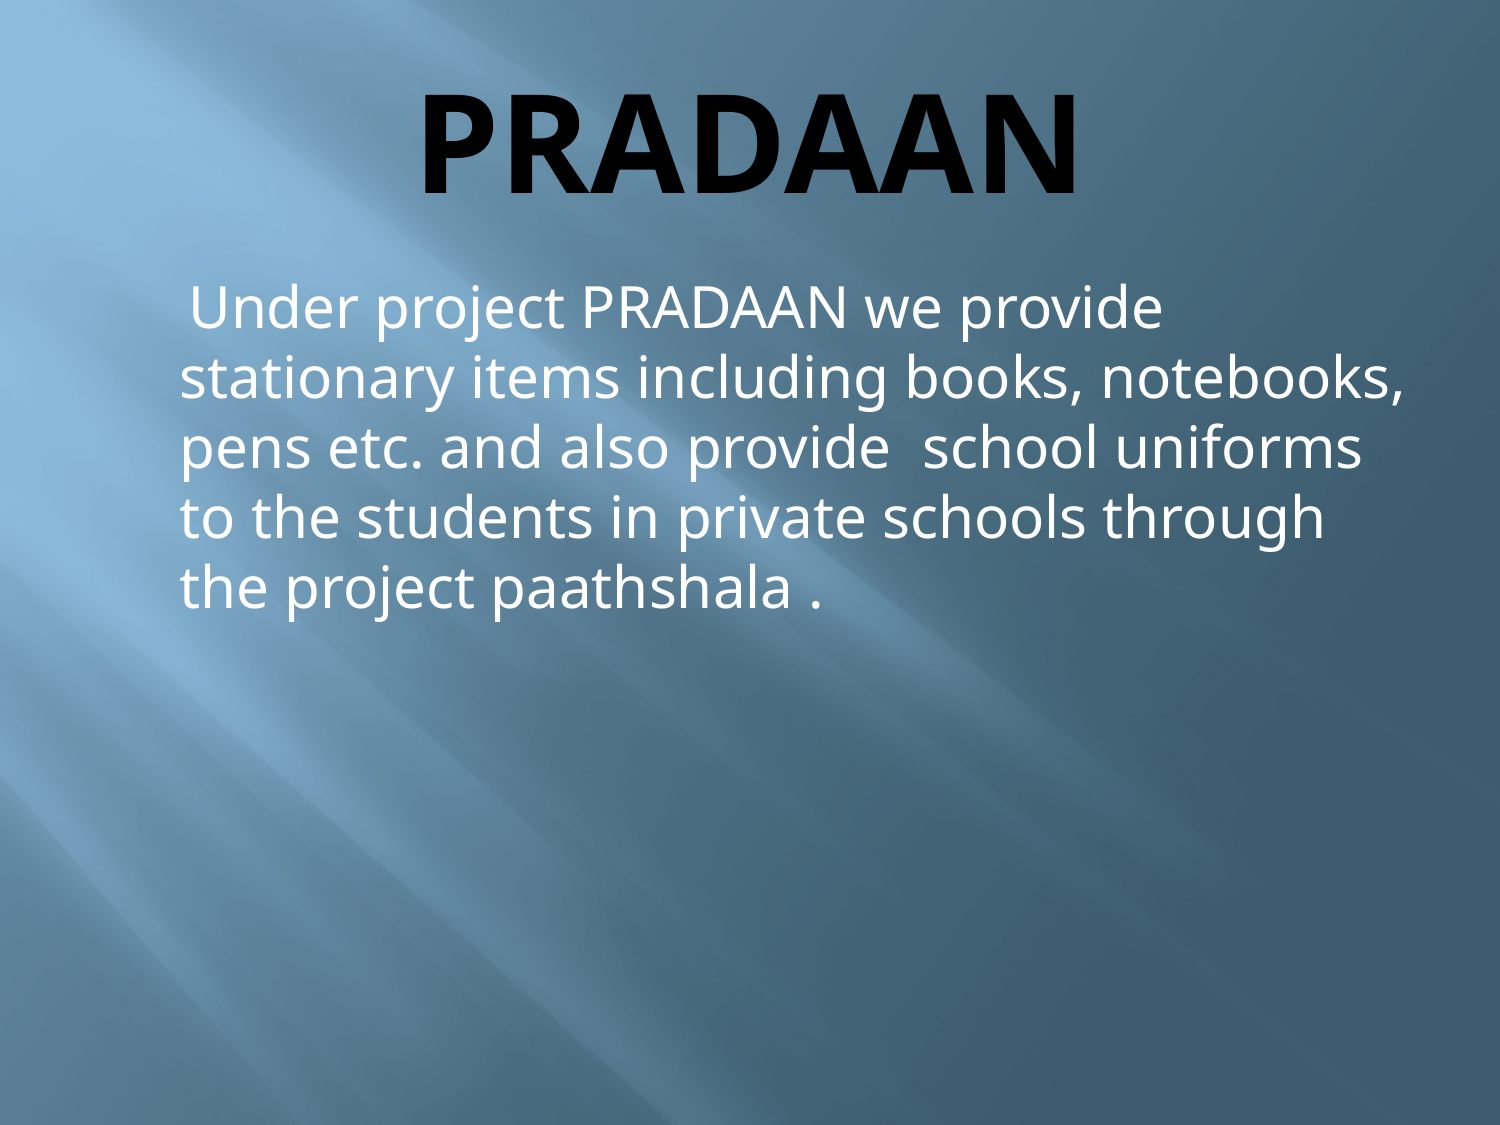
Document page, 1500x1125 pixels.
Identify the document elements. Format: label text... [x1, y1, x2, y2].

title PRADAAN [75, 45, 1425, 233]
list Under project PRADAAN we provide stationary items including books, notebooks, pens etc. and also provide school uniforms to the students in private schools through the project paathshala . [75, 262, 1425, 1035]
